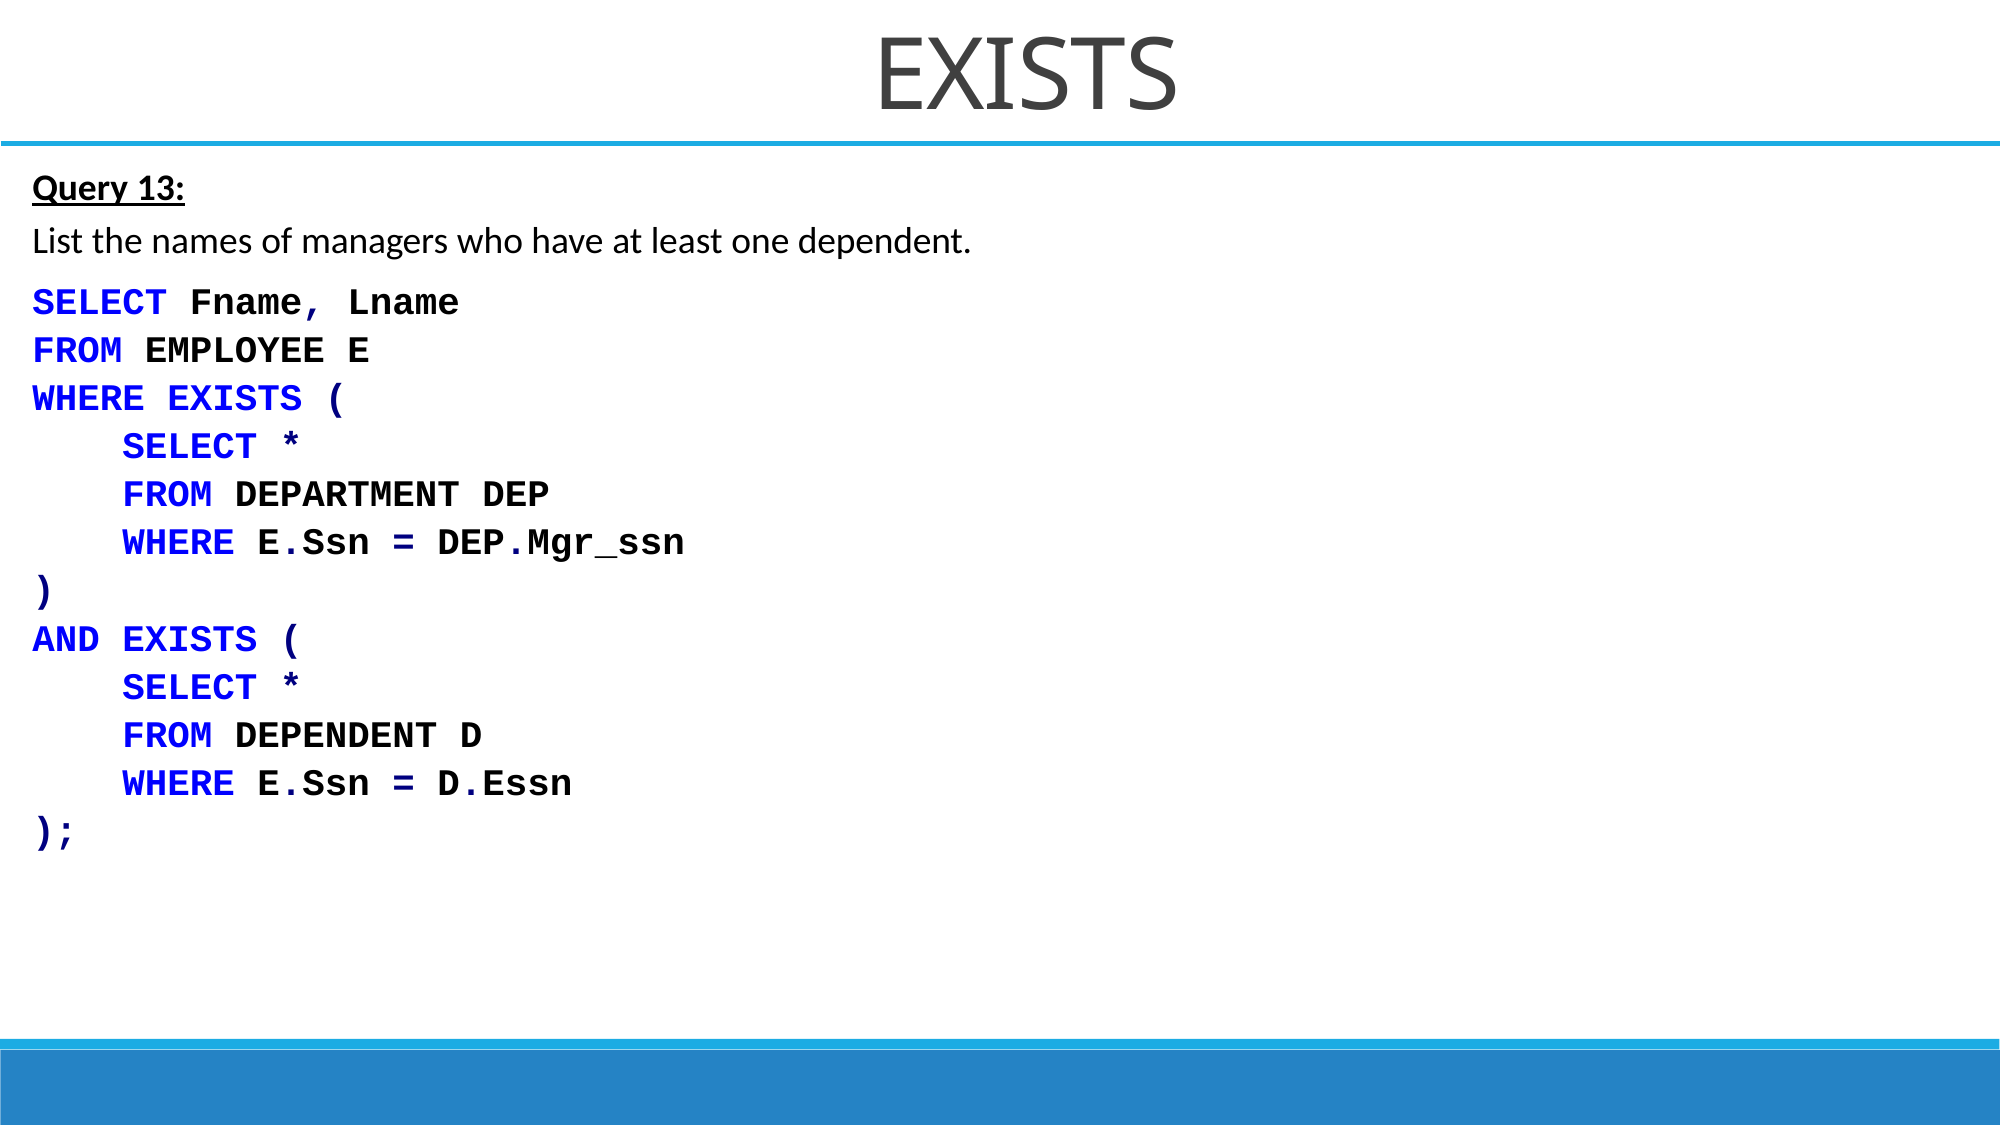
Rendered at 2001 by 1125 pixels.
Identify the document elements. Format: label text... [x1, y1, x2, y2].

text_box Query 13: List the names of managers who have at least one dependent. SELECT Fname, Lname FROM EMPLOYEE E WHERE EXISTS ( SELECT * FROM DEPARTMENT DEP WHERE E.Ssn = DEP.Mgr_ssn ) AND EXISTS ( SELECT * FROM DEPENDENT D WHERE E.Ssn = D.Essn ); [32, 157, 1851, 852]
title EXISTS [49, 7, 1951, 143]
title EXISTS [49, 144, 1951, 198]
